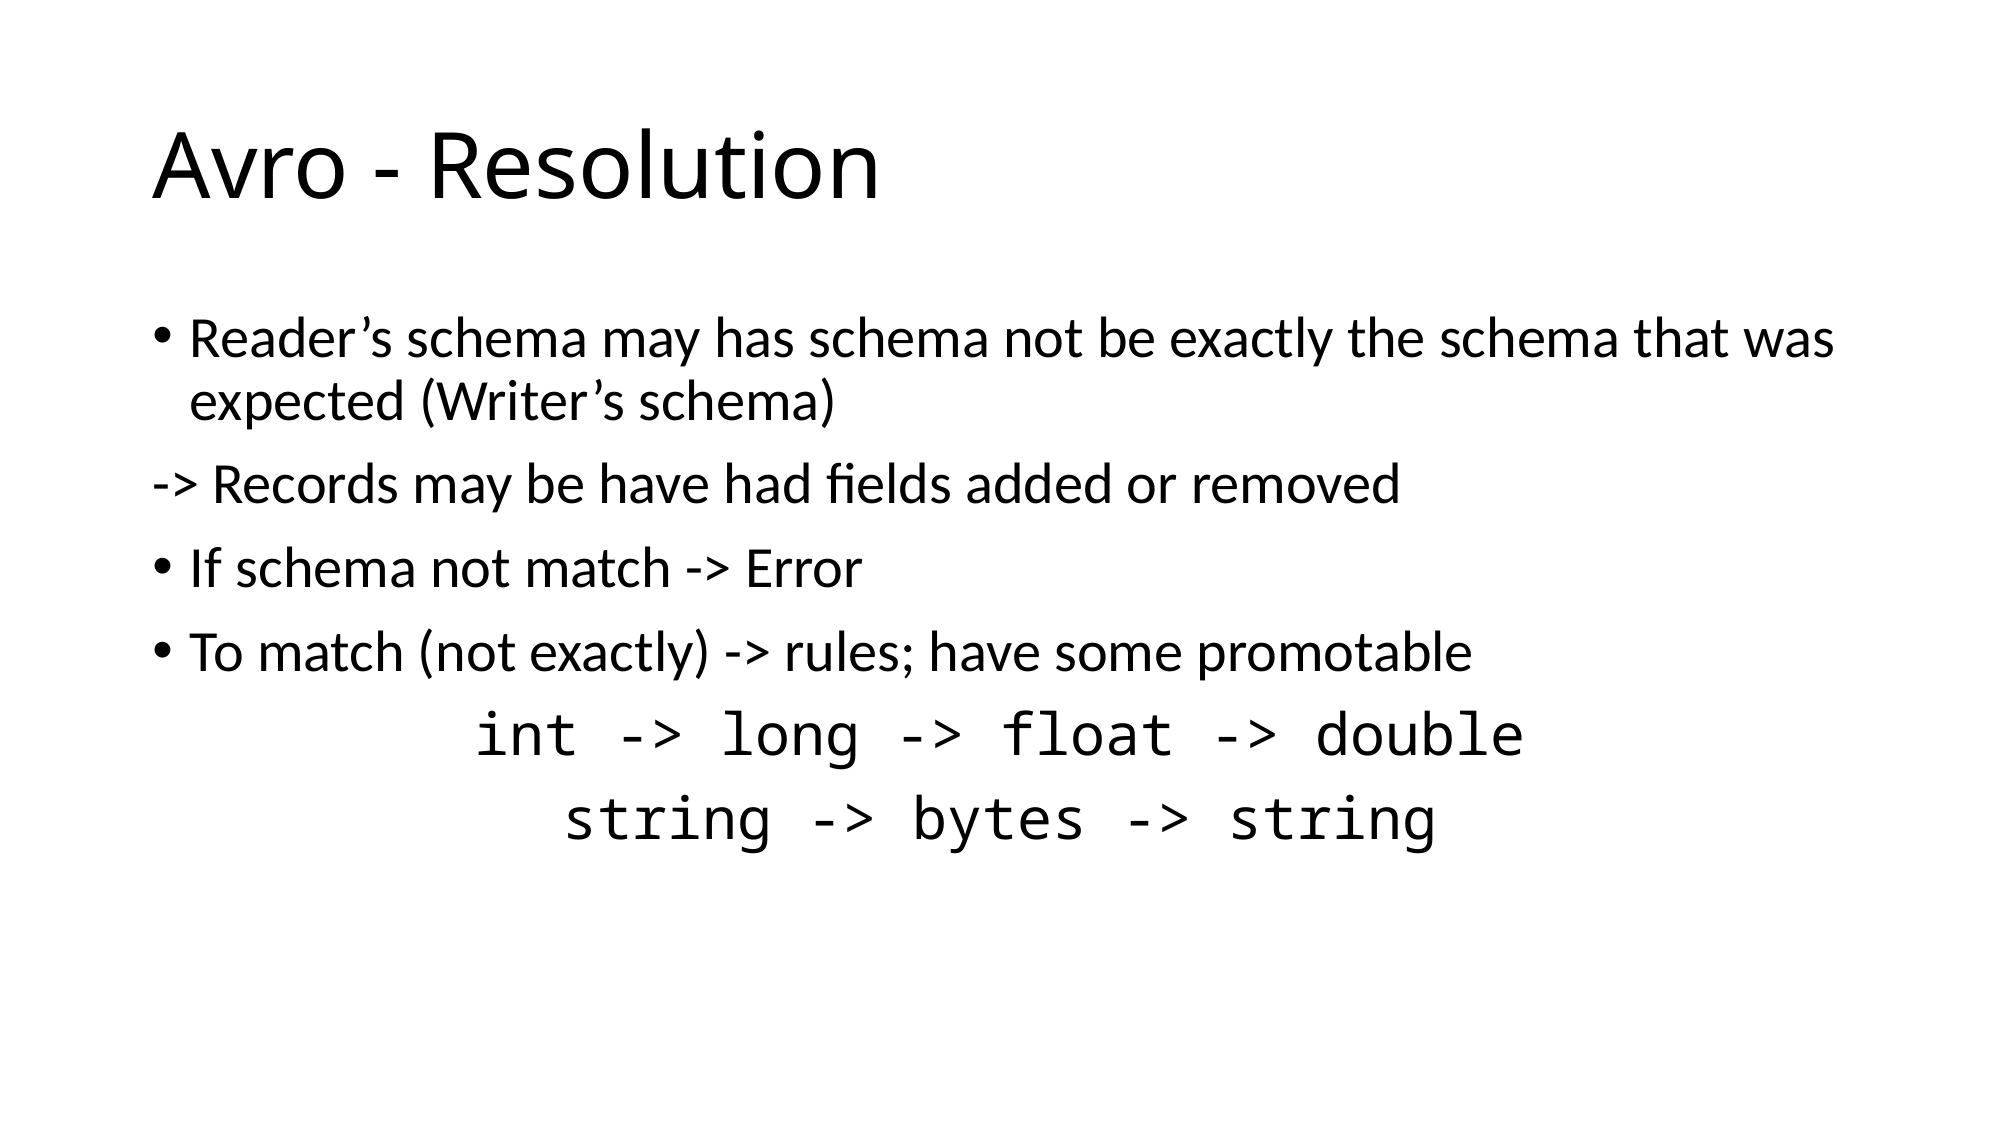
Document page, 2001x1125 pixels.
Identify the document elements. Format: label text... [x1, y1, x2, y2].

title Avro - Resolution [137, 59, 1863, 278]
list Reader’s schema may has schema not be exactly the schema that was expected (Writer’s schema) -> Records may be have had fields added or removed If schema not match -> Error To match (not exactly) -> rules; have some promotable int -> long -> float -> double string -> bytes -> string [137, 299, 1863, 1014]
